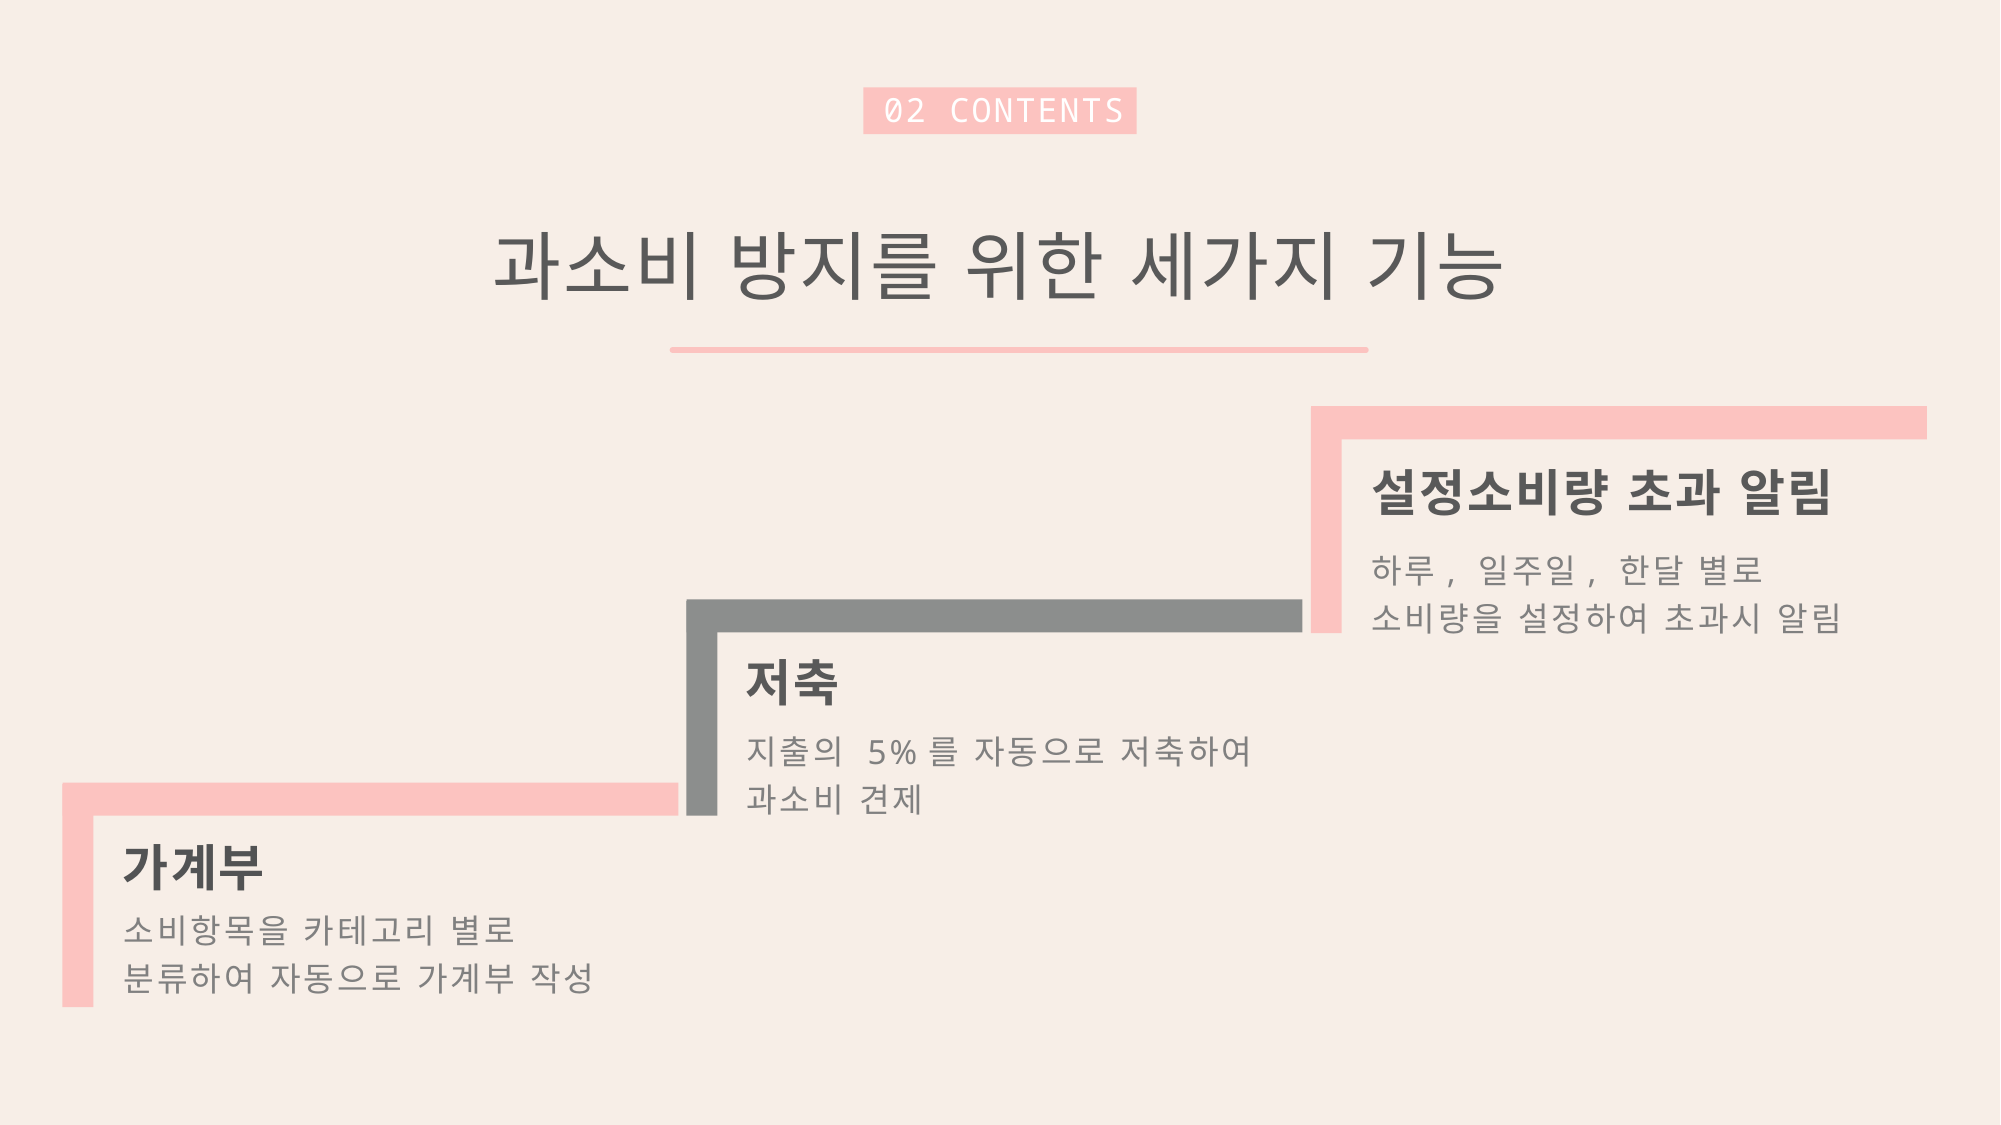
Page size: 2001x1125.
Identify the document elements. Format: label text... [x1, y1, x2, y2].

text_box [685, 600, 718, 817]
text_box 02 CONTENTS [846, 81, 1139, 137]
text_box [61, 783, 94, 1008]
text_box 과소비 방지를 위한 세가지 기능 [478, 212, 1522, 318]
text_box 저축 [730, 643, 857, 719]
text_box [1310, 405, 1928, 440]
text_box 하루, 일주일, 한달 별로 소비량을 설정하여 초과시 알림 [1356, 535, 1916, 646]
text_box [62, 782, 680, 817]
text_box [1310, 440, 1343, 634]
text_box [686, 598, 1303, 633]
text_box 지출의 5%를 자동으로 저축하여 과소비 견제 [731, 716, 1300, 827]
text_box 소비항목을 카테고리 별로 분류하여 자동으로 가계부 작성 [108, 895, 676, 1006]
text_box 가계부 [108, 828, 281, 895]
text_box 설정소비량 초과 알림 [1356, 454, 1872, 529]
